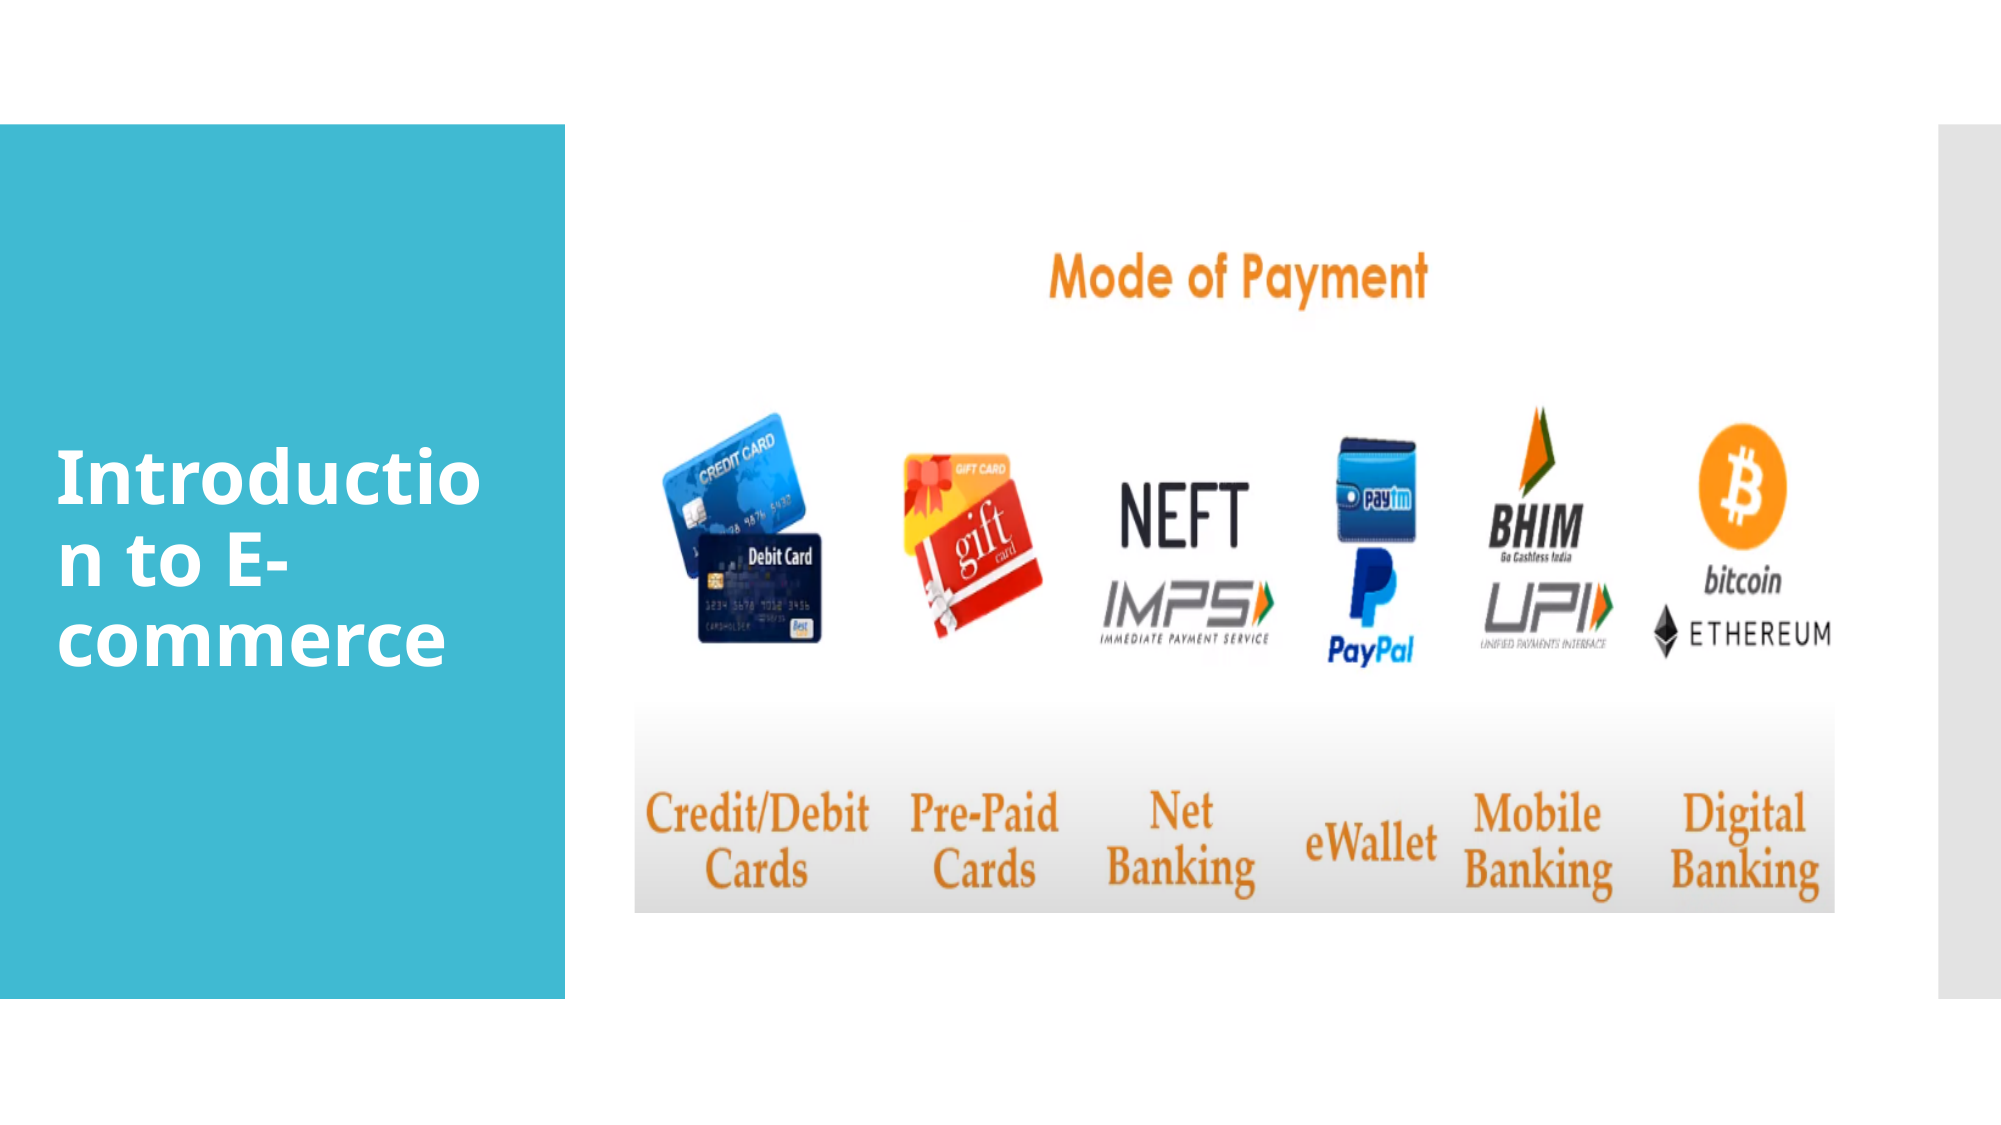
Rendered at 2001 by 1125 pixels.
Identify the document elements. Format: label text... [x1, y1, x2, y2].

picture [634, 219, 1835, 913]
title Introduction to E-commerce [41, 184, 526, 940]
